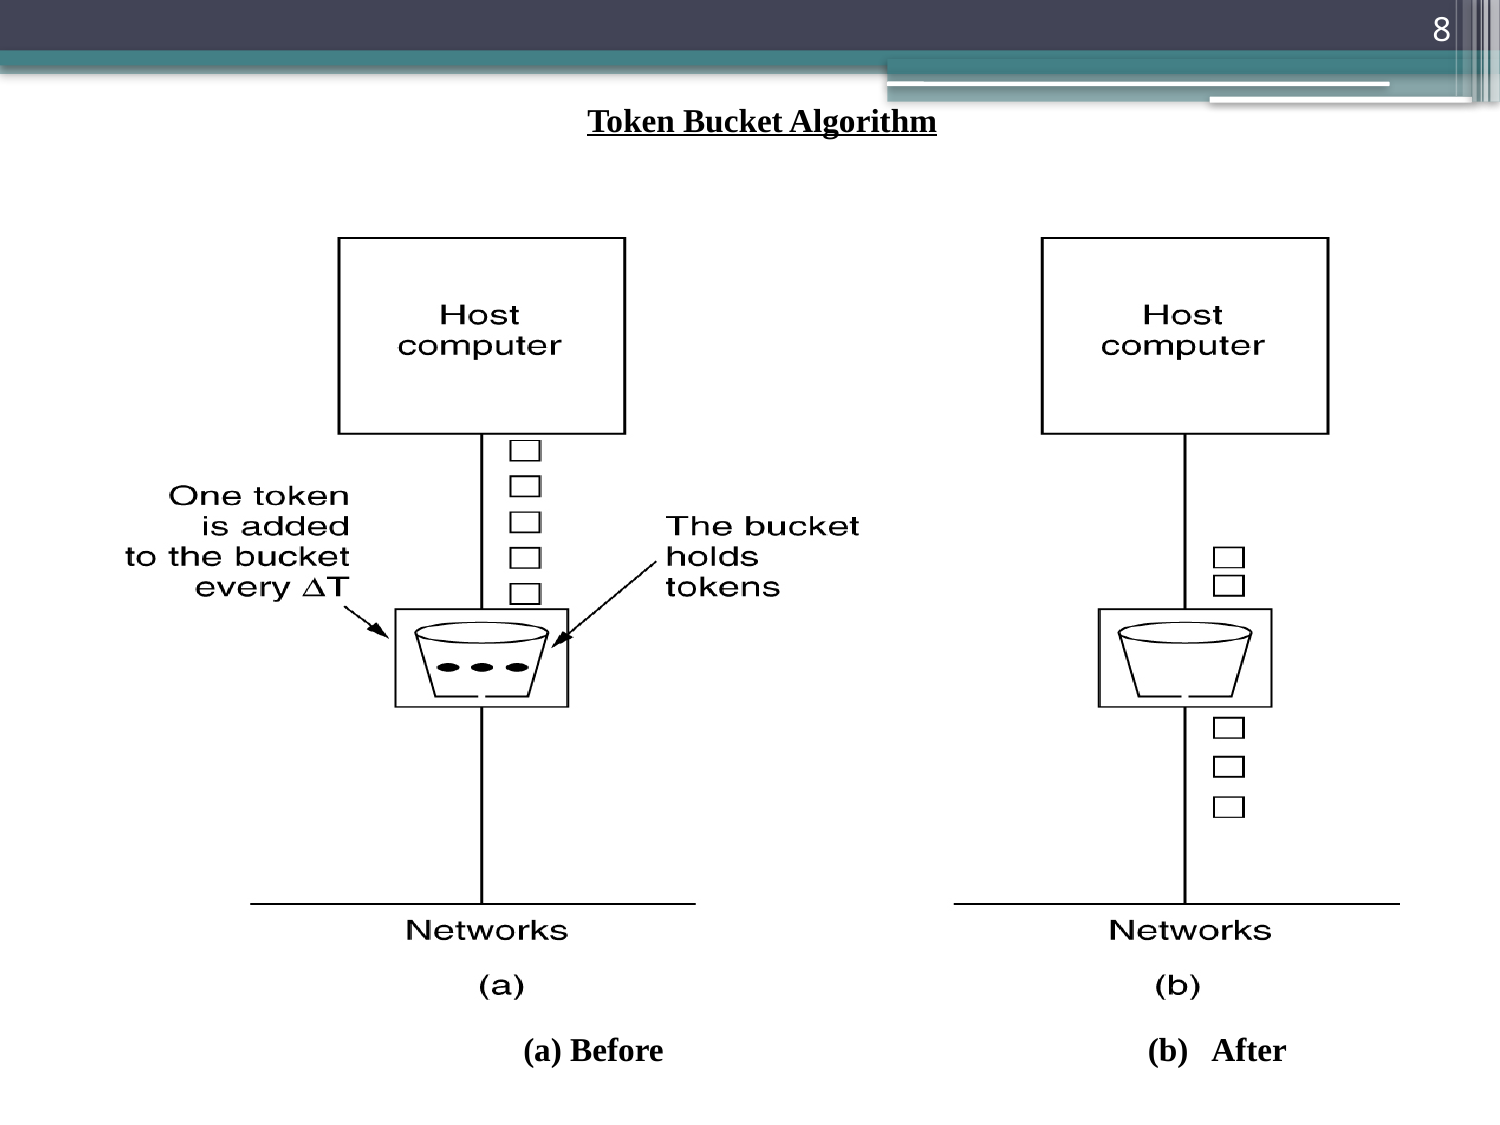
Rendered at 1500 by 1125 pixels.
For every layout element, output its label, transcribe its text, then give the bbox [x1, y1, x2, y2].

title Token Bucket Algorithm [125, 37, 1400, 200]
list (a) Before (b) After [0, 1025, 1500, 1088]
picture [124, 237, 1401, 1001]
slide_number 8 [1341, 0, 1466, 61]
